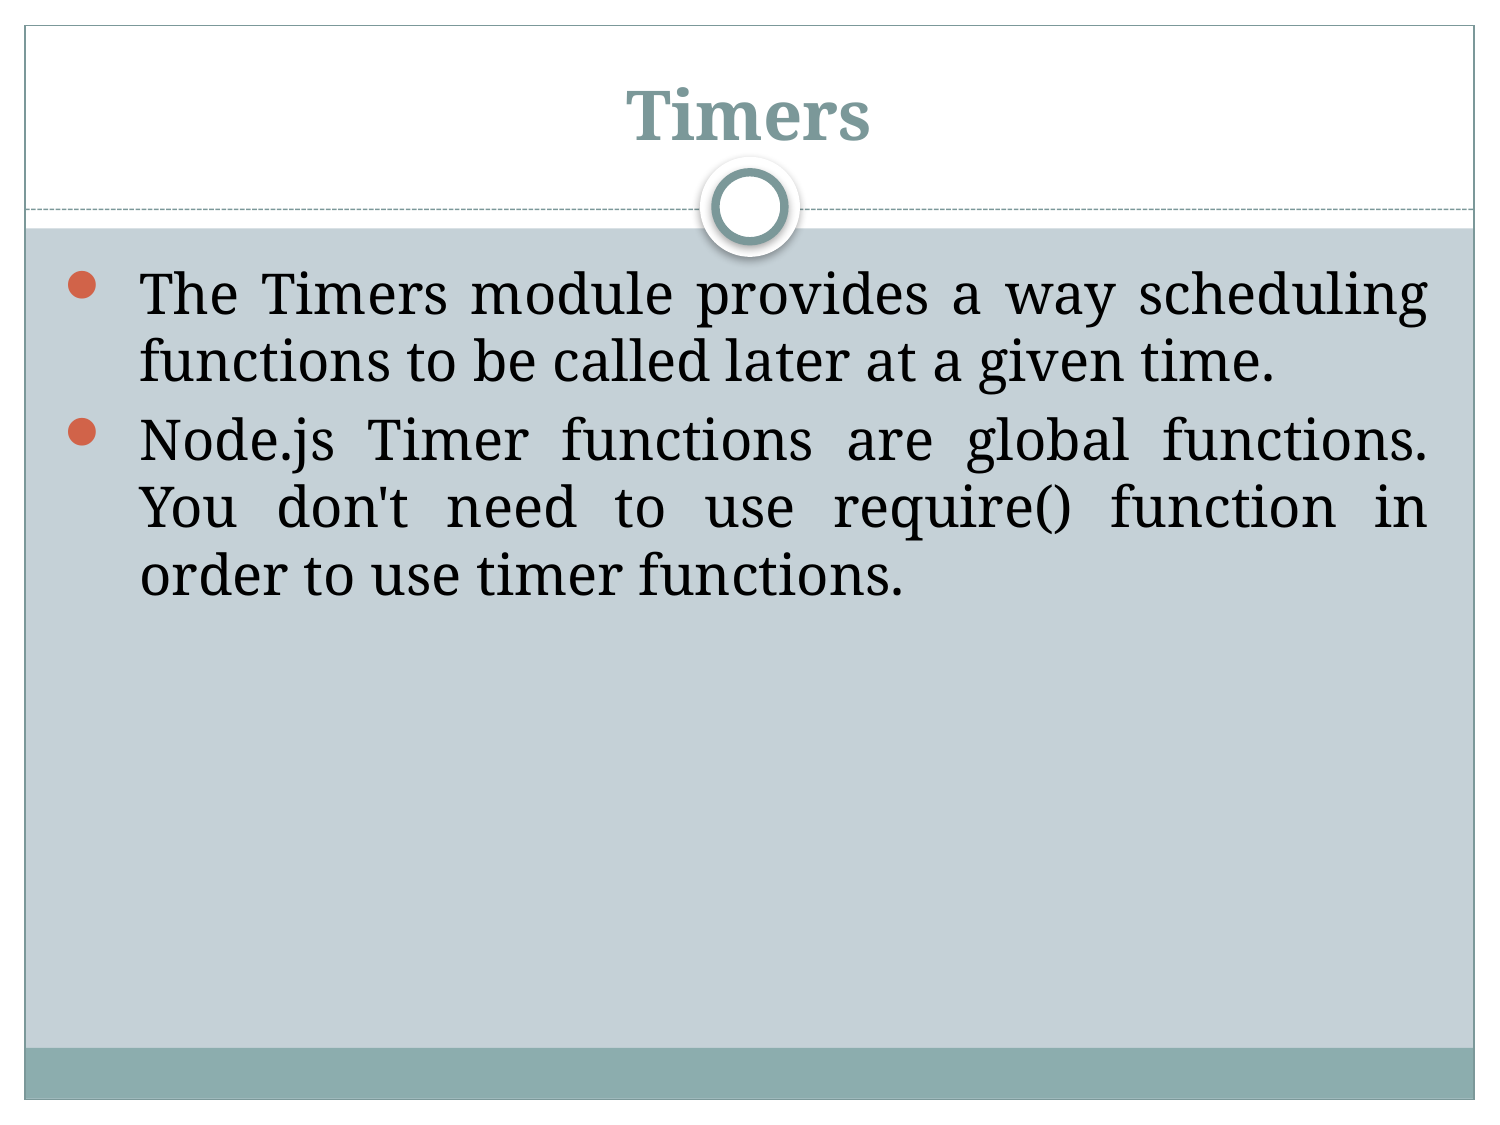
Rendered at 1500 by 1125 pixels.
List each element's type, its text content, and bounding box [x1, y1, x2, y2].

title Timers [49, 37, 1450, 162]
list The Timers module provides a way scheduling functions to be called later at a given time. Node.js Timer functions are global functions. You don't need to use require() function in order to use timer functions. [49, 250, 1445, 1001]
